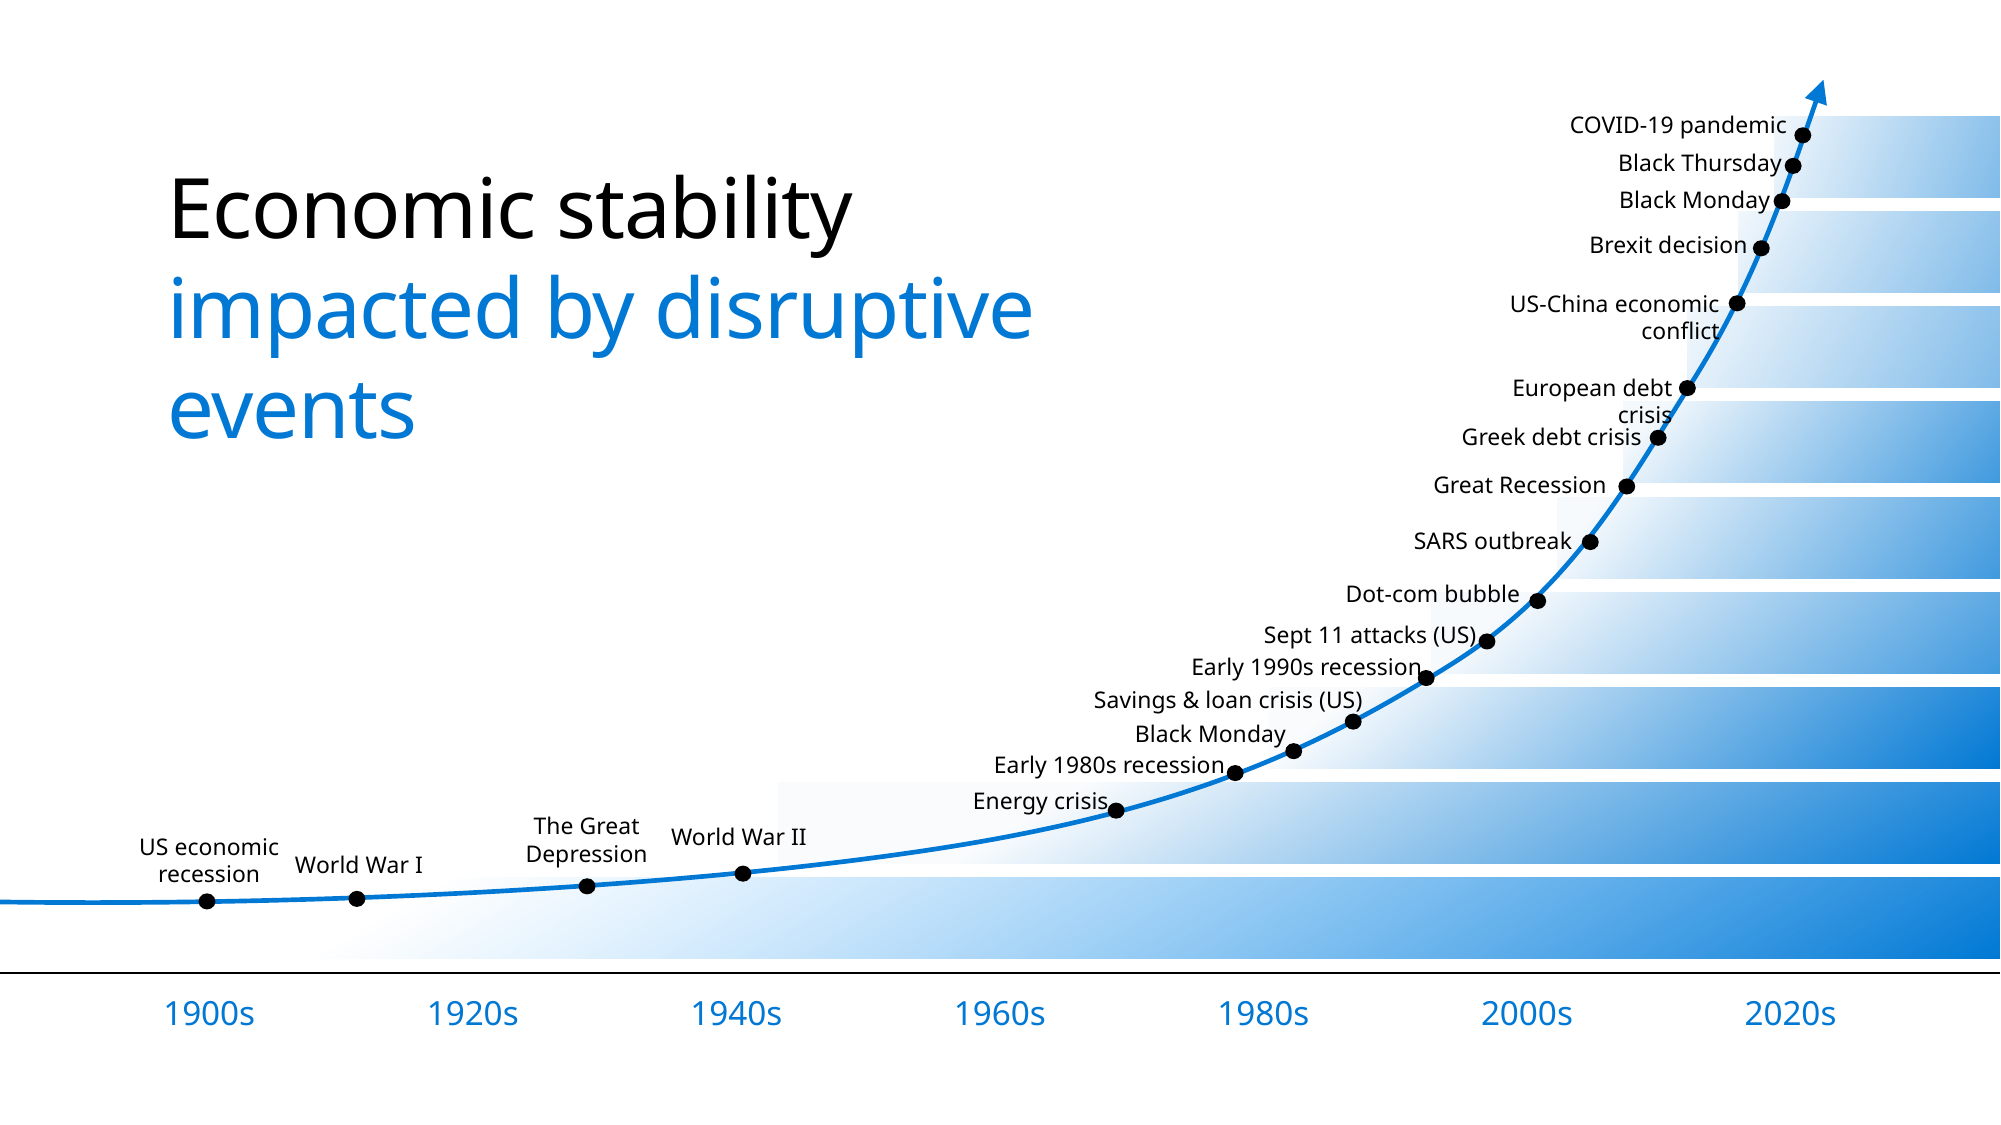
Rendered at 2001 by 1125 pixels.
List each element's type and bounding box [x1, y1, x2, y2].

text_box [0, 79, 2000, 1034]
